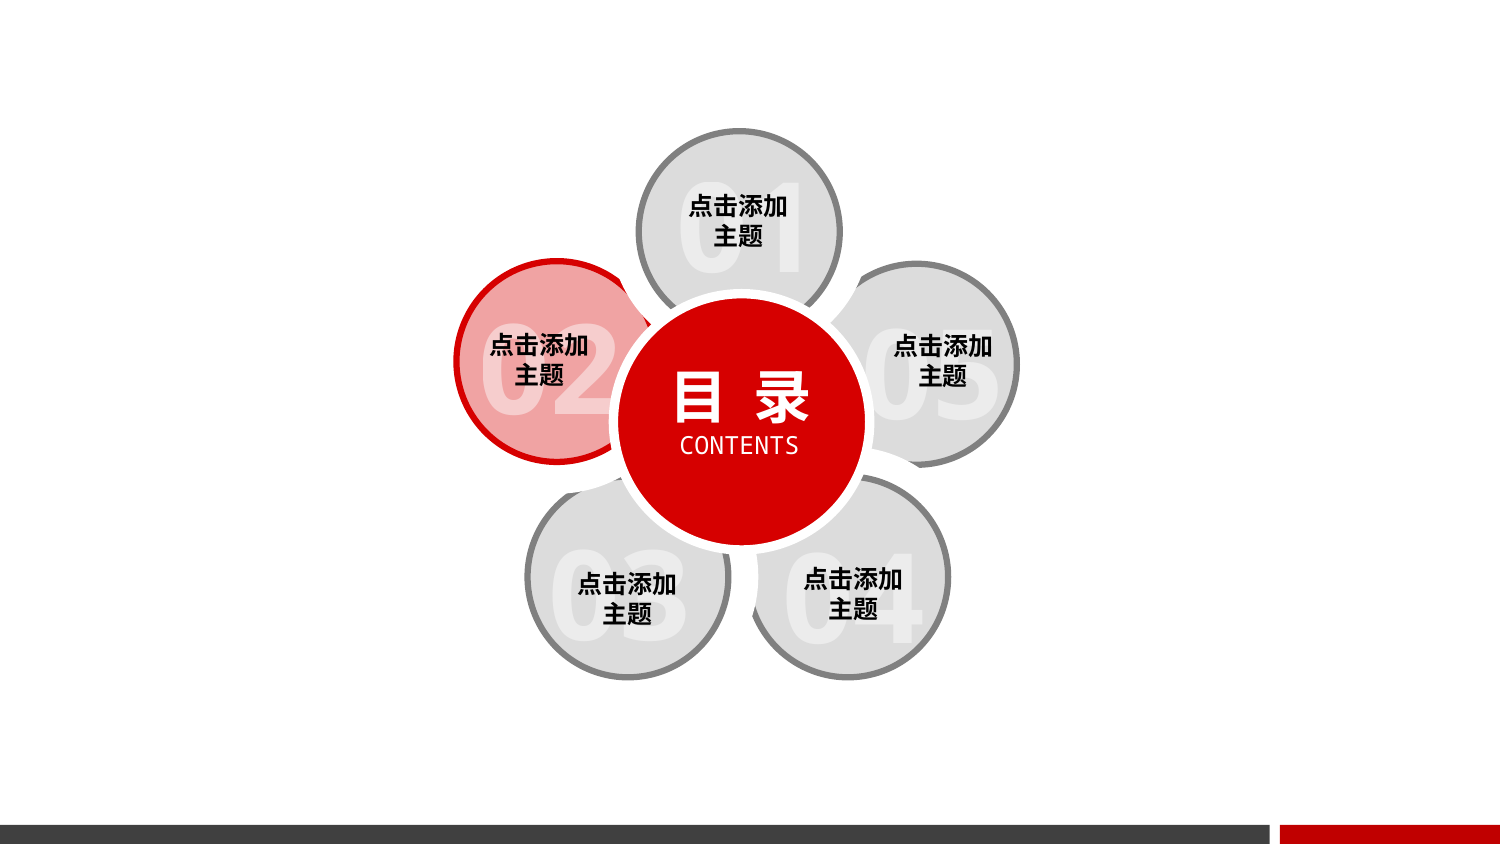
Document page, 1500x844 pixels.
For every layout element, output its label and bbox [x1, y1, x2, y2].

text_box [0, 823, 1272, 844]
text_box [428, 235, 608, 492]
text_box [499, 499, 757, 706]
text_box [760, 448, 977, 706]
text_box [1278, 823, 1500, 844]
text_box [613, 293, 870, 551]
text_box [874, 238, 1046, 496]
text_box [611, 100, 869, 294]
